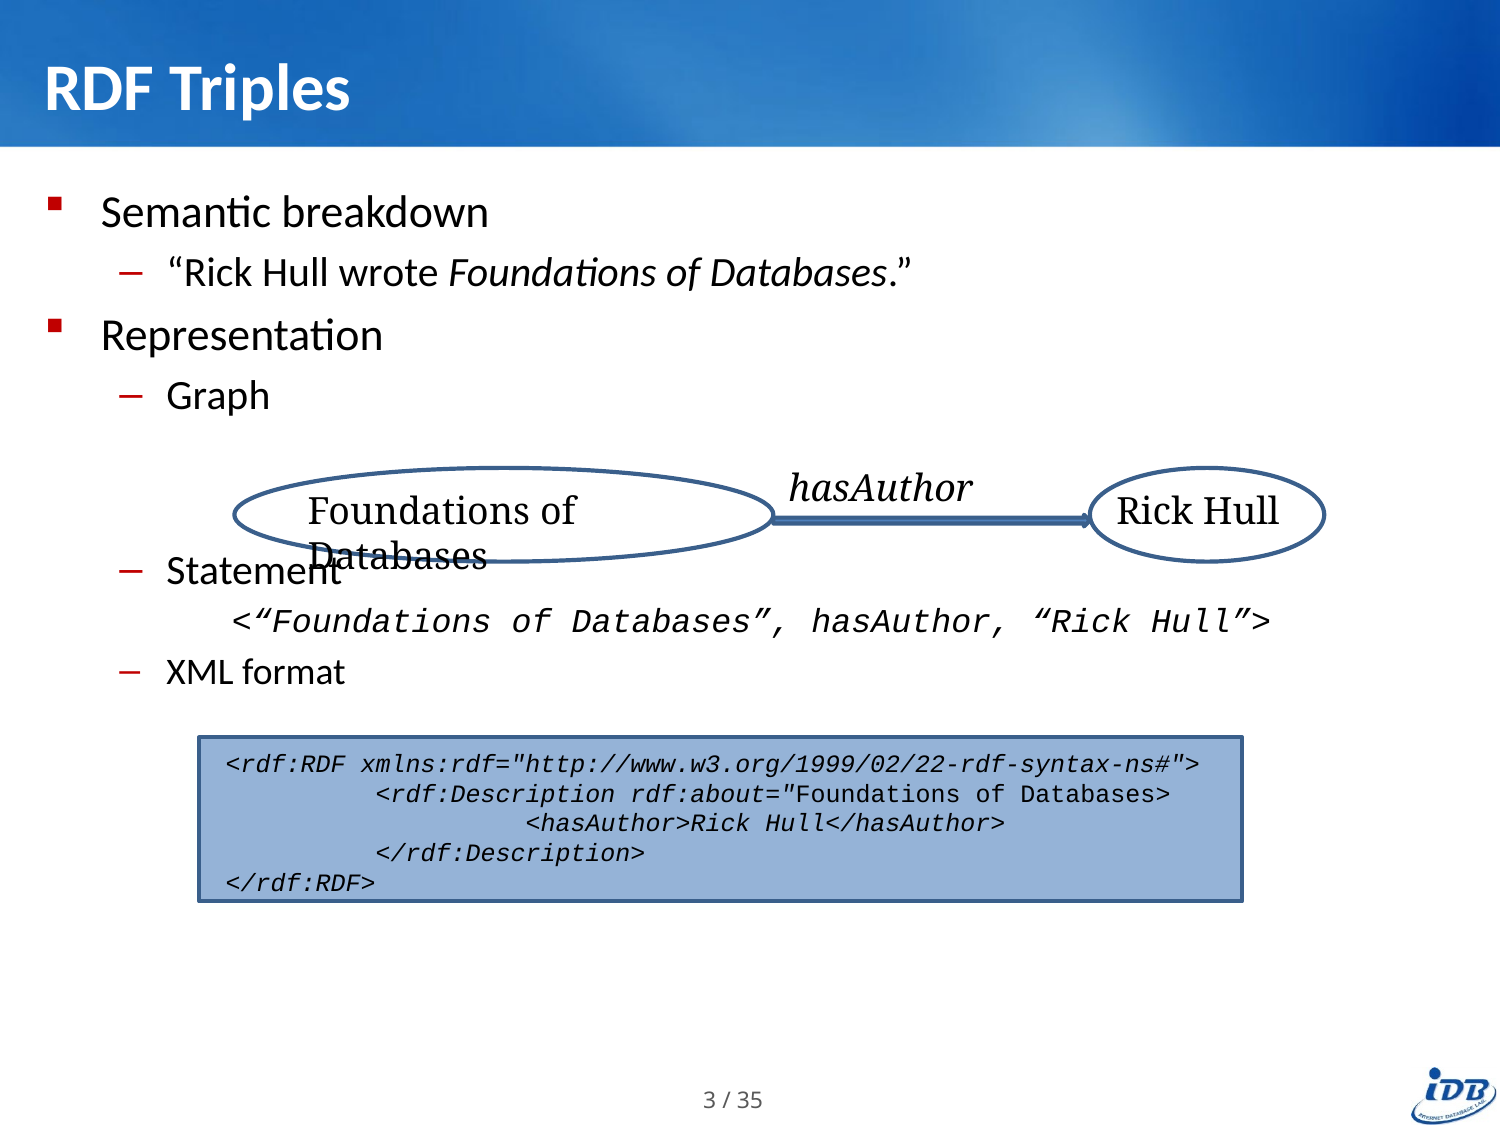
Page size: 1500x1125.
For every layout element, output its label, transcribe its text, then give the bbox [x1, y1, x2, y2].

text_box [234, 455, 1325, 562]
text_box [198, 737, 1243, 937]
list Semantic breakdown “Rick Hull wrote Foundations of Databases.” Representation Graph Statement <“Foundations of Databases”, hasAuthor, “Rick Hull”> XML format [29, 174, 1471, 1071]
title RDF Triples [29, 19, 1471, 149]
picture [0, 0, 1500, 1125]
